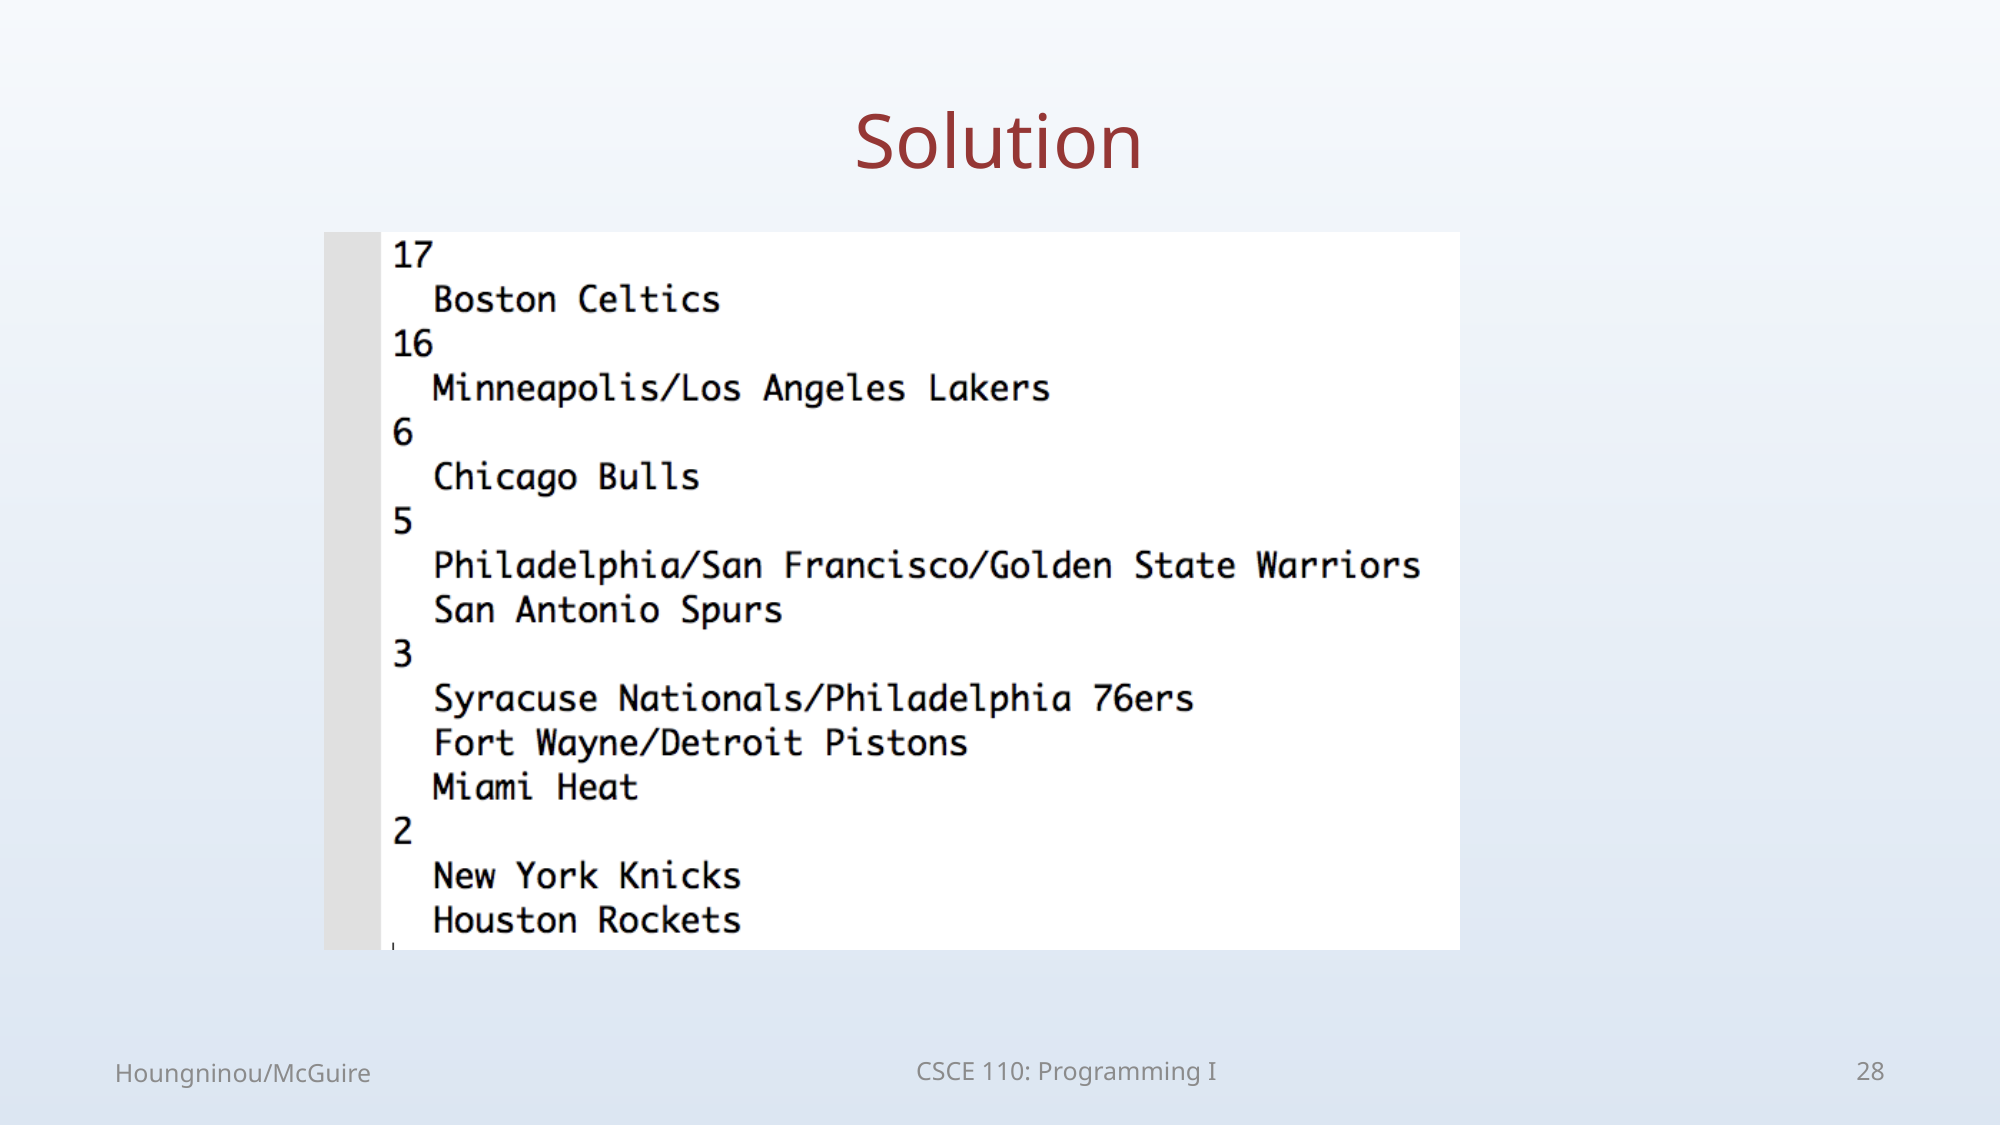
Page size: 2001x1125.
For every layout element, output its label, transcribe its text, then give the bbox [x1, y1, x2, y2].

footer CSCE 110: Programming I [683, 1042, 1450, 1103]
slide_number Houngninou/McGuire [99, 1042, 567, 1103]
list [324, 232, 1460, 951]
slide_number 28 [1450, 1042, 1900, 1103]
title Solution [99, 45, 1900, 233]
